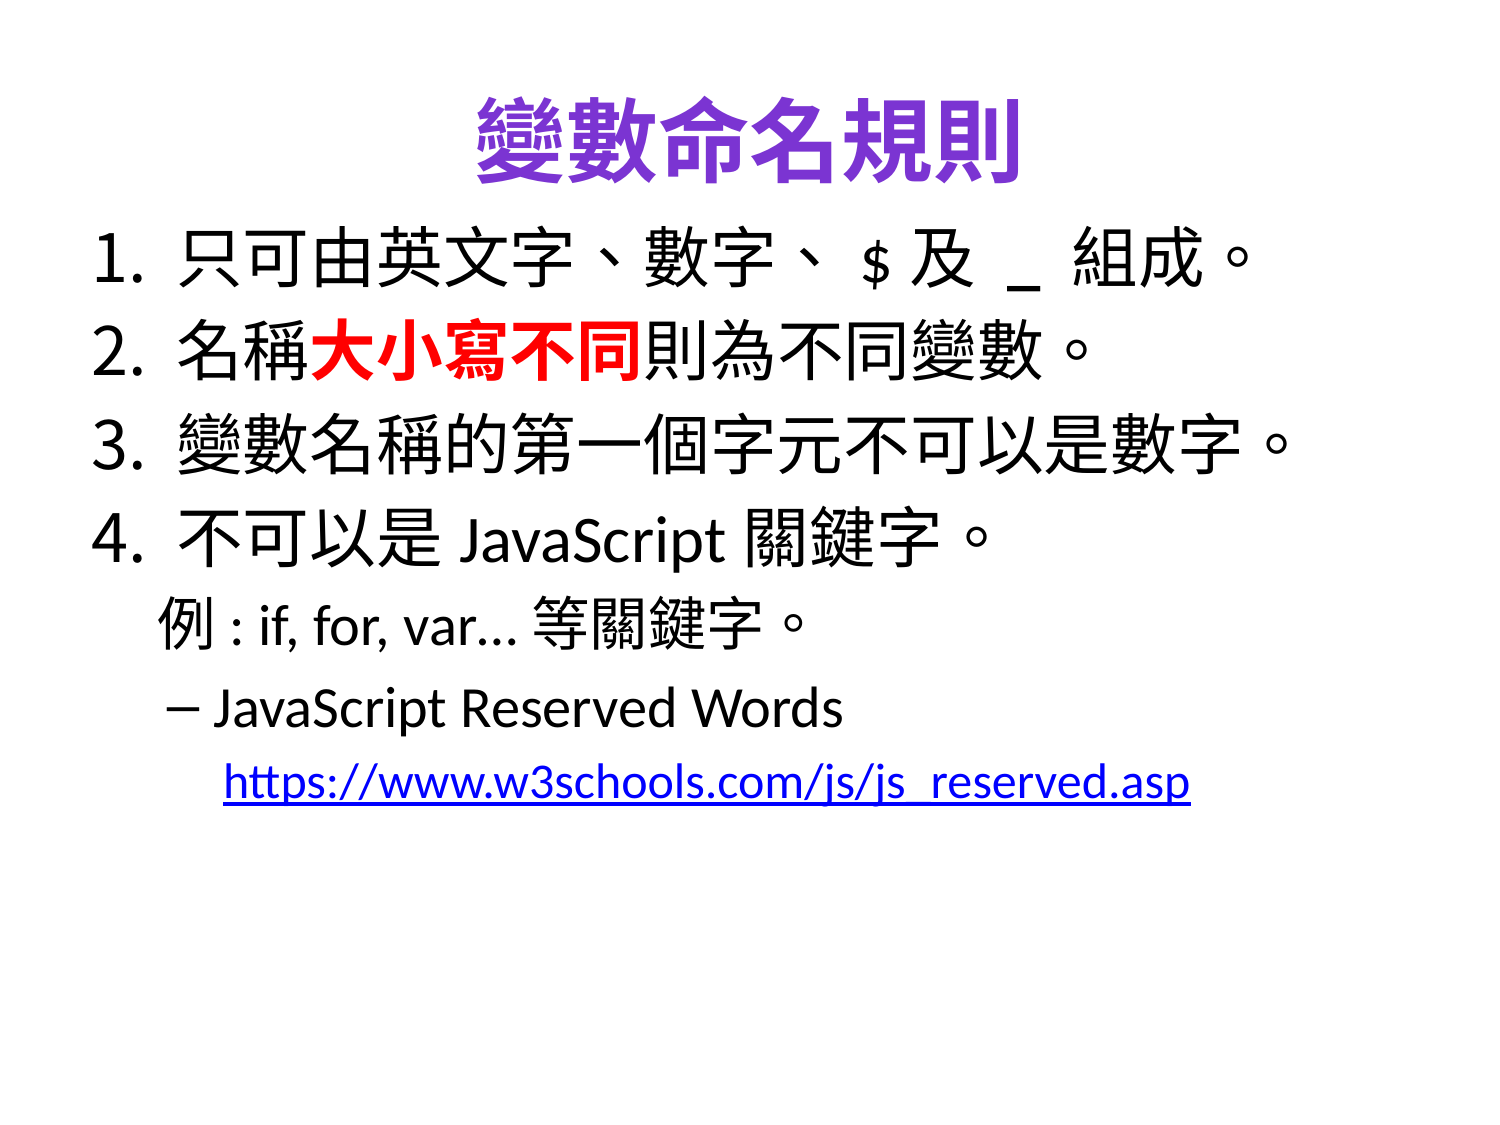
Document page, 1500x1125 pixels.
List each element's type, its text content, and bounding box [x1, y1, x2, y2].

list 只可由英文字、數字、$及 _ 組成。 名稱大小寫不同則為不同變數。 變數名稱的第一個字元不可以是數字。 不可以是JavaScript關鍵字。 例: if, for, var…等關鍵字。 JavaScript Reserved Words https://www.w3schools.com/js/js_reserved.asp [76, 208, 1427, 1035]
title 變數命名規則 [75, 45, 1425, 233]
